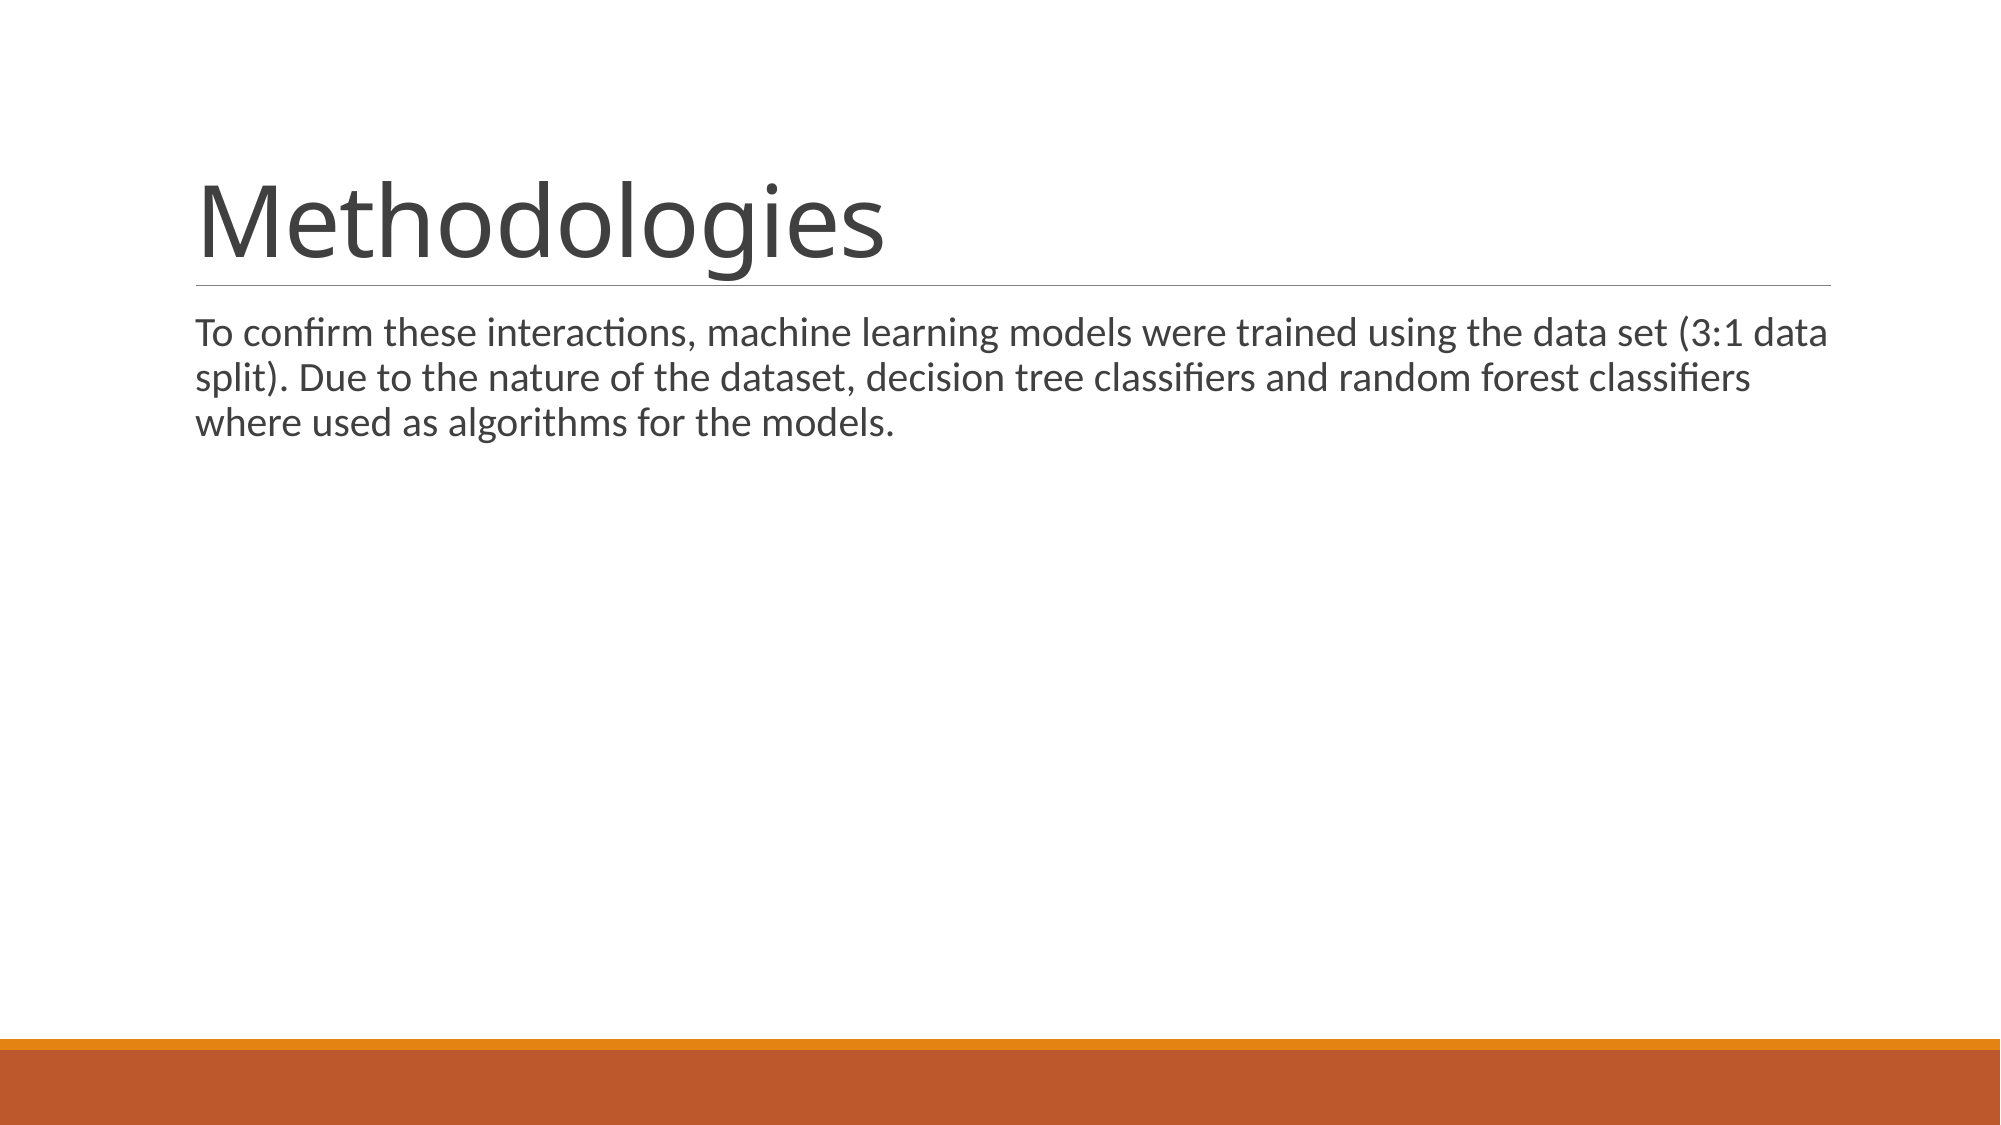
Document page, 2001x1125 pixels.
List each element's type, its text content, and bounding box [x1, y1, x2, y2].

title Methodologies [180, 47, 1830, 285]
list To confirm these interactions, machine learning models were trained using the data set (3:1 data split). Due to the nature of the dataset, decision tree classifiers and random forest classifiers where used as algorithms for the models. [180, 302, 1830, 963]
